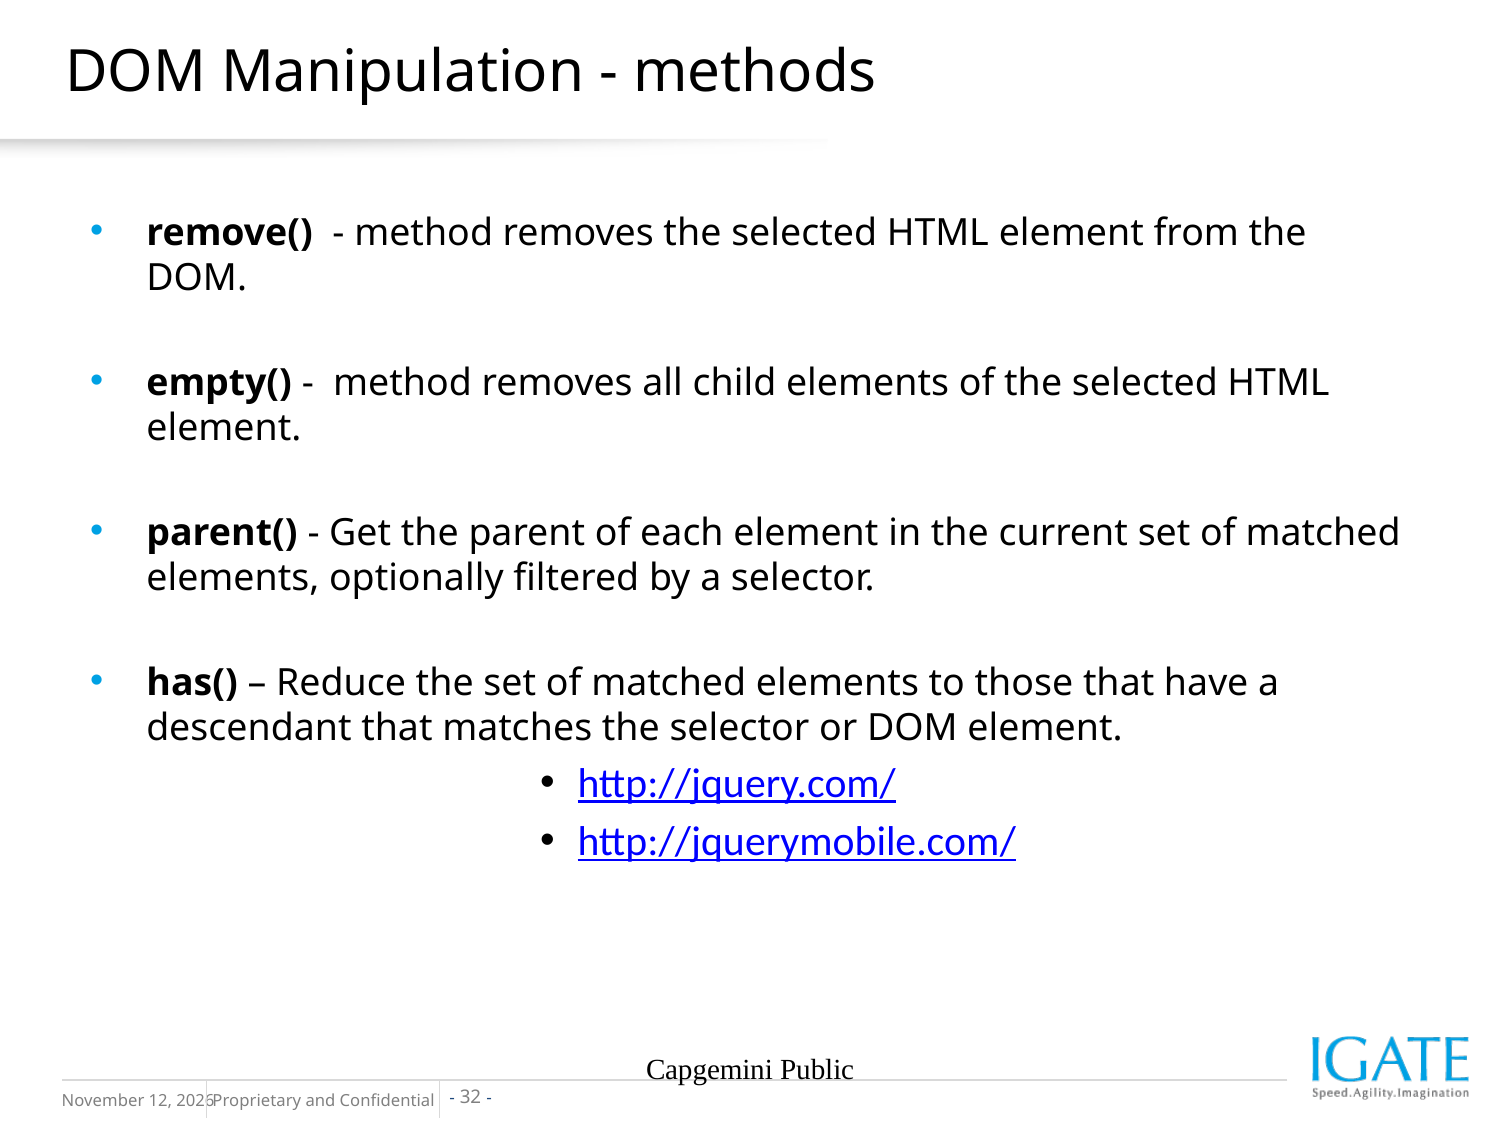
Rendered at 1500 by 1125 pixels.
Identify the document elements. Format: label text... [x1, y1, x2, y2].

list remove() - method removes the selected HTML element from the DOM. empty() - method removes all child elements of the selected HTML element. parent() - Get the parent of each element in the current set of matched elements, optionally filtered by a selector. has() – Reduce the set of matched elements to those that have a descendant that matches the selector or DOM element. http://jquery.com/ http://jquerymobile.com/ [75, 200, 1425, 1005]
picture [0, 112, 919, 174]
title DOM Manipulation - methods [50, 3, 1400, 134]
picture [1304, 1028, 1475, 1105]
footer Capgemini Public [512, 1042, 988, 1103]
